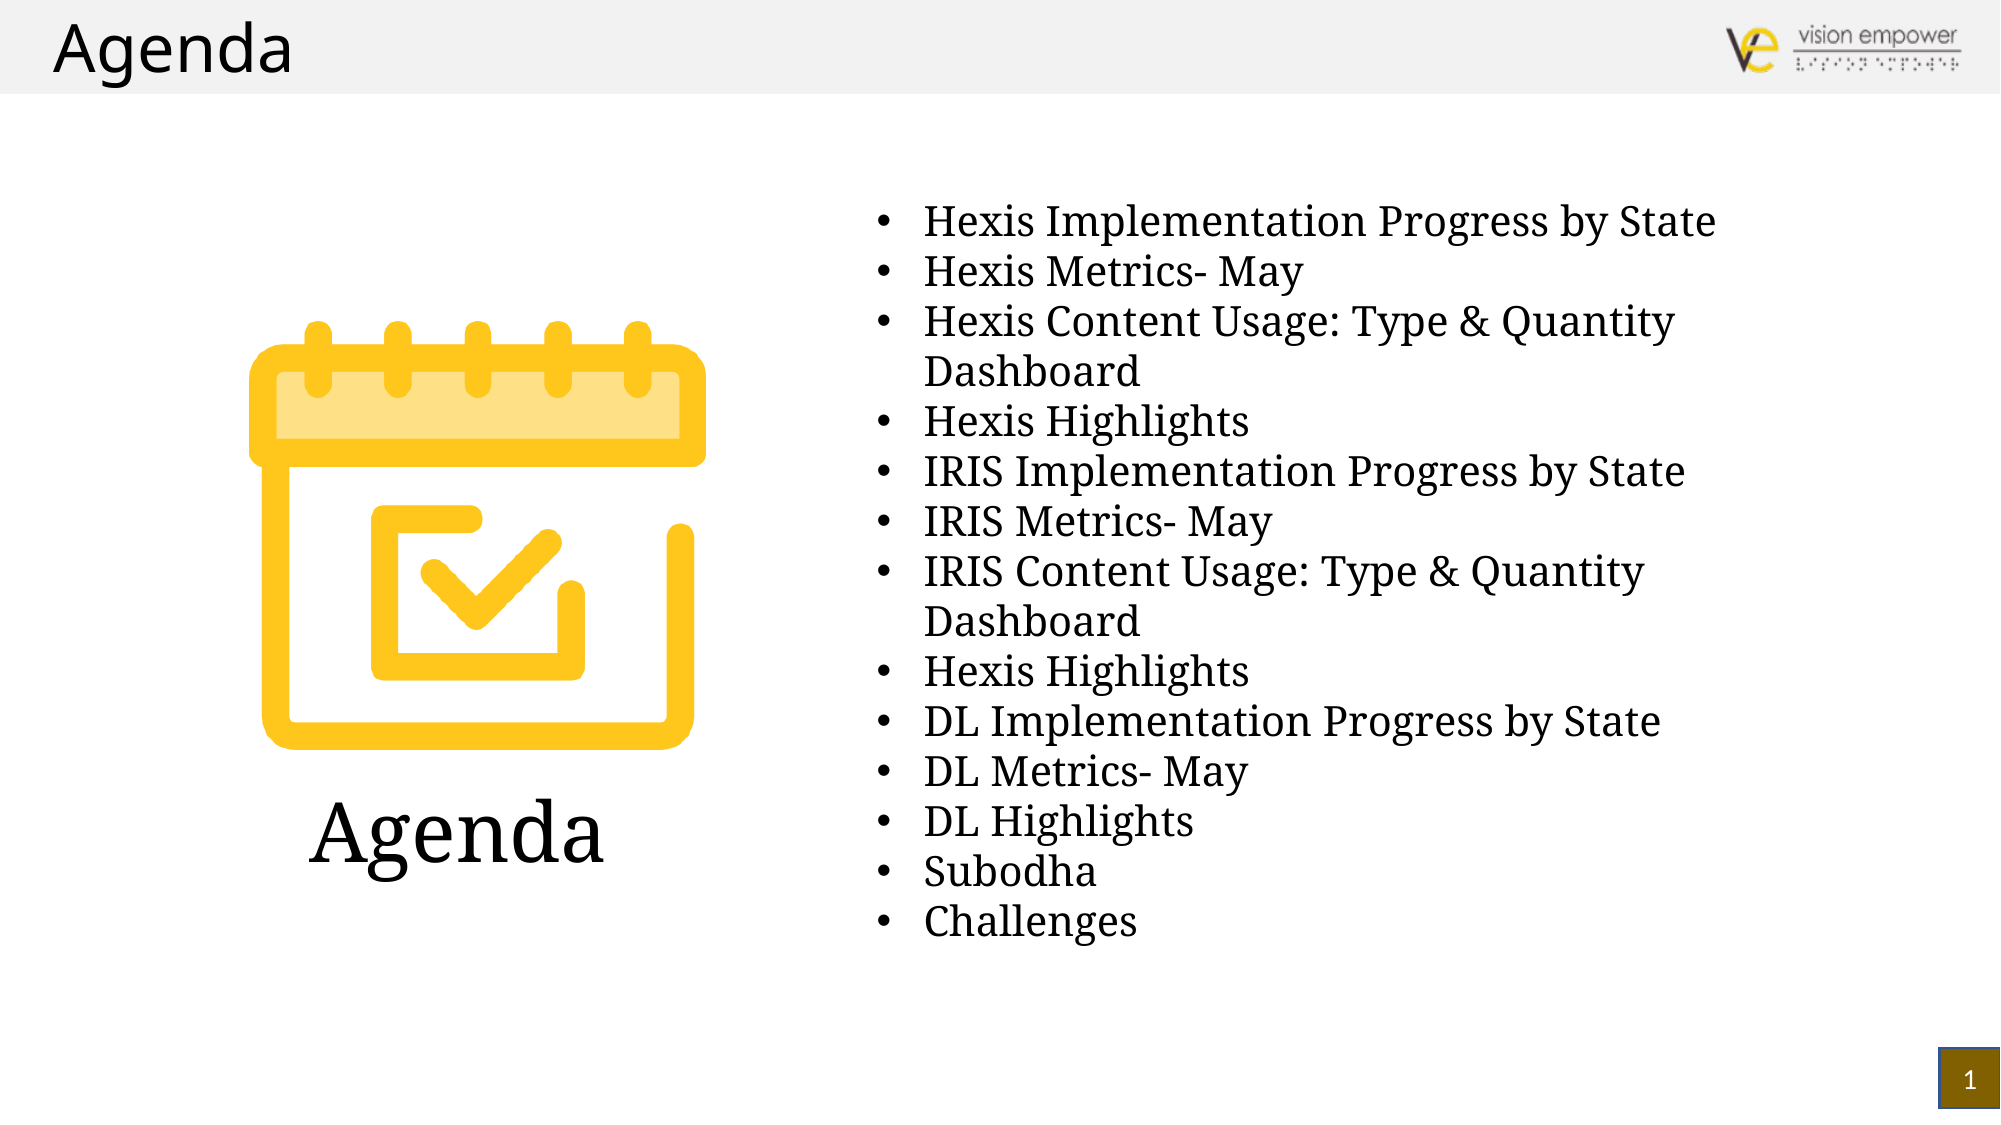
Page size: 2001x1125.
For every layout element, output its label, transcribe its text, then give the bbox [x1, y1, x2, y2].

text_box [0, 0, 2000, 94]
text_box Agenda [295, 771, 633, 887]
text_box 1 [1938, 1047, 2000, 1109]
picture [248, 303, 706, 767]
text_box Hexis Implementation Progress by State Hexis Metrics- May Hexis Content Usage: Type & Quantity Dashboard Hexis Highlights IRIS Implementation Progress by State IRIS Metrics- May IRIS Content Usage: Type & Quantity Dashboard Hexis Highlights DL Implementation Progress by State DL Metrics- May DL Highlights Subodha Challenges [861, 187, 1811, 1125]
